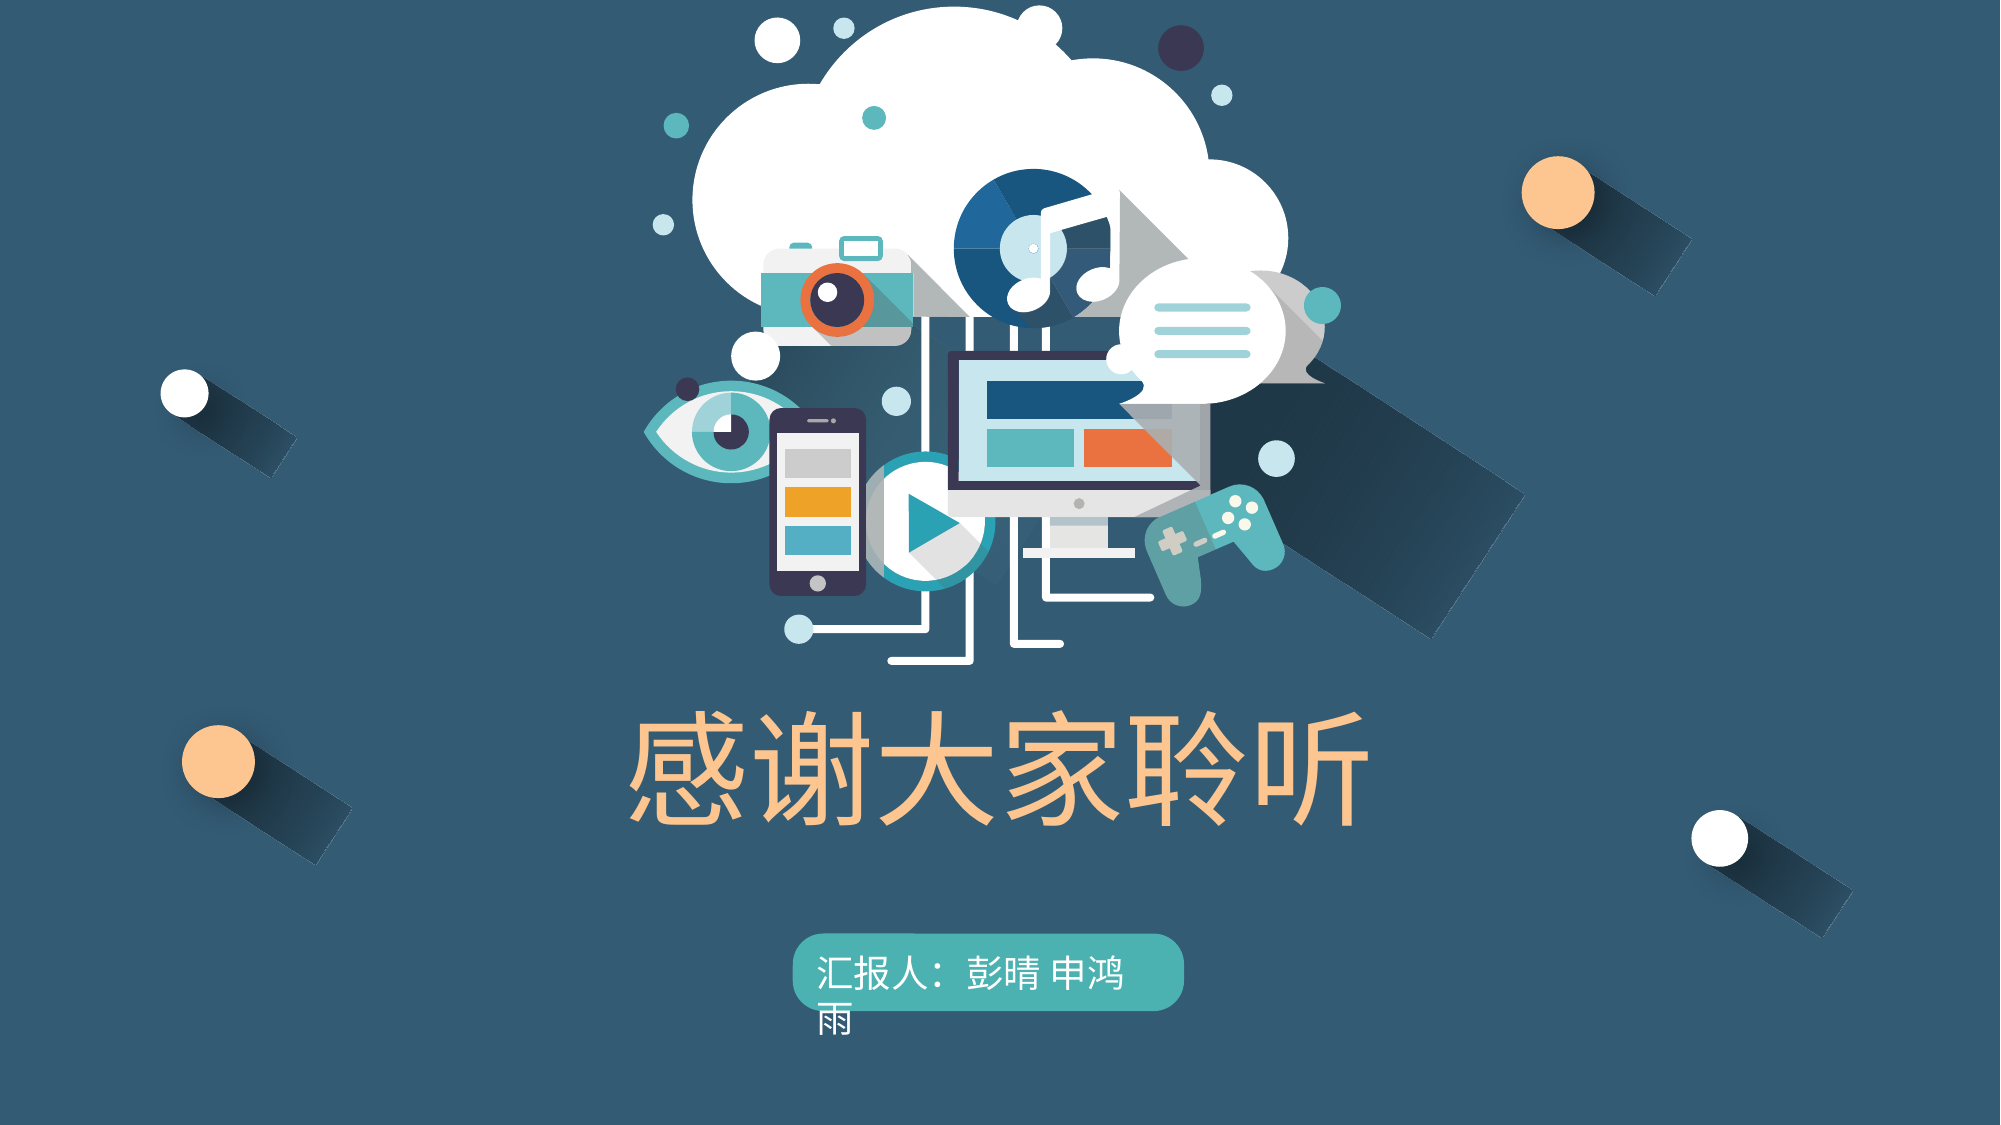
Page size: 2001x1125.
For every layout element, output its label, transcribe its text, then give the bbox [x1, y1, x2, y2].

text_box 感谢大家聆听 [609, 683, 1390, 849]
text_box 汇报人：彭晴 申鸿雨 [792, 933, 1185, 1012]
text_box [1341, 373, 1527, 641]
text_box [1588, 192, 1693, 298]
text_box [643, 5, 1341, 665]
text_box [180, 724, 256, 800]
text_box [159, 368, 210, 419]
text_box [1750, 837, 1854, 940]
text_box [1520, 155, 1596, 231]
text_box [248, 760, 354, 867]
text_box [1690, 809, 1750, 868]
text_box [215, 395, 299, 480]
